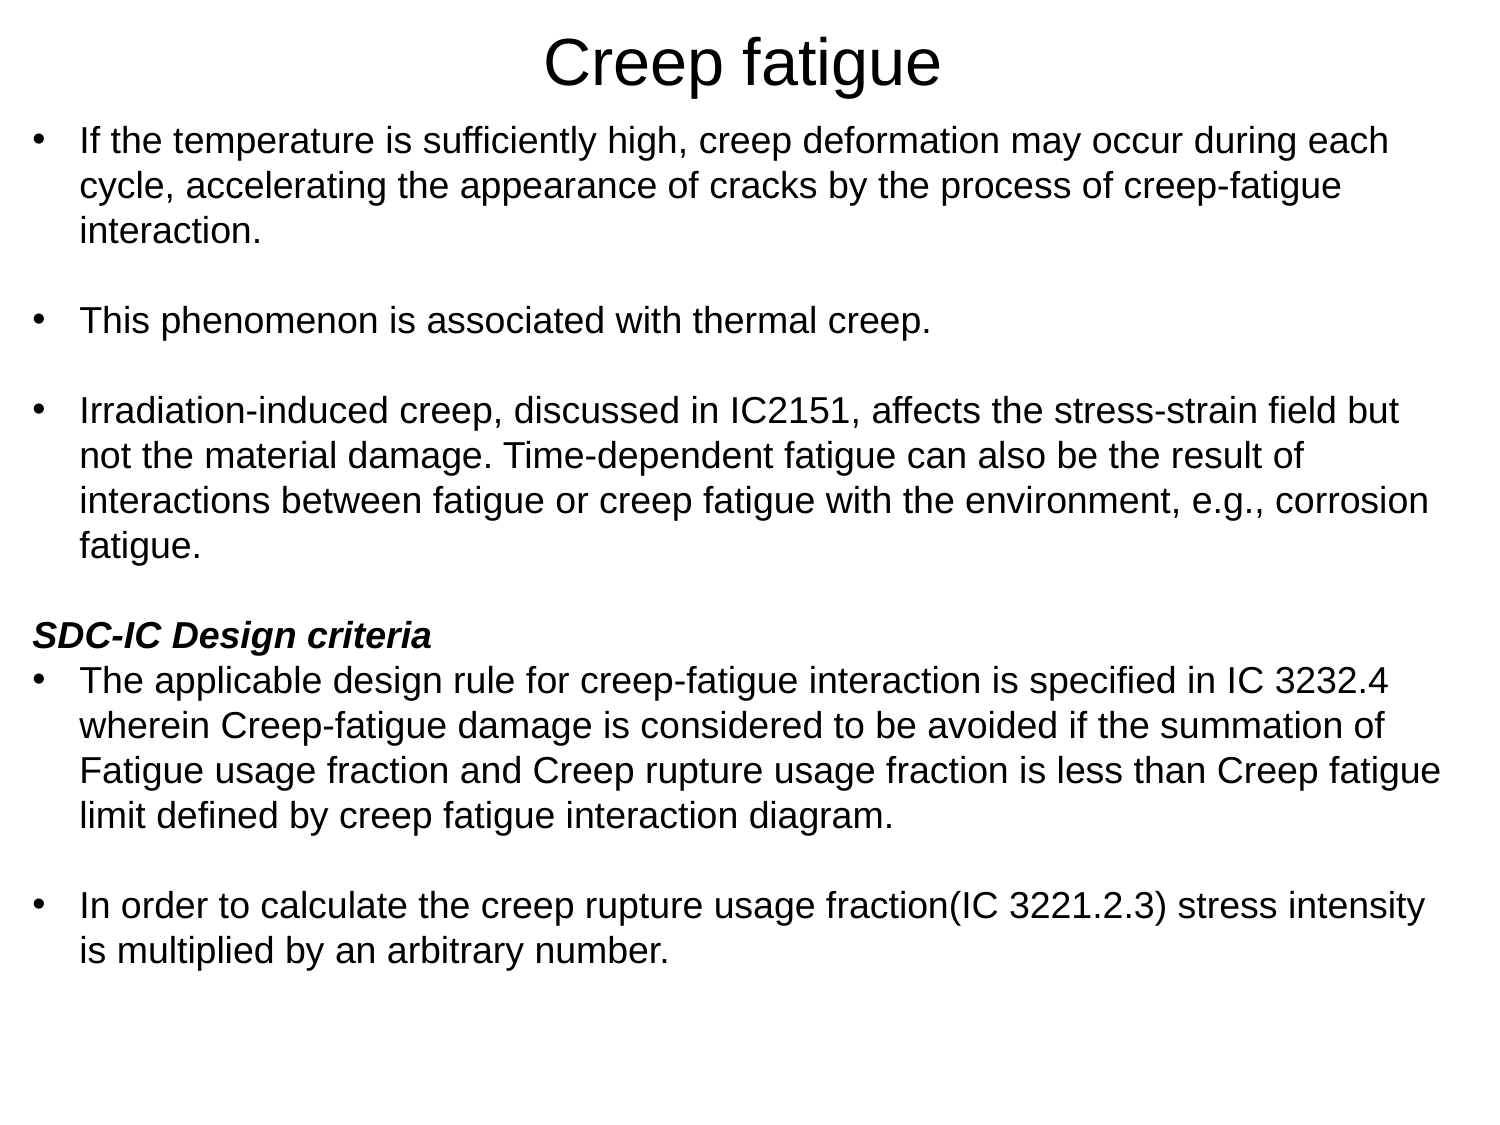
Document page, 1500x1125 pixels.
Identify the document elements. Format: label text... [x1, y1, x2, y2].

text_box If the temperature is sufficiently high, creep deformation may occur during each cycle, accelerating the appearance of cracks by the process of creep-fatigue interaction. This phenomenon is associated with thermal creep. Irradiation-induced creep, discussed in IC2151, affects the stress-strain field but not the material damage. Time-dependent fatigue can also be the result of interactions between fatigue or creep fatigue with the environment, e.g., corrosion fatigue. SDC-IC Design criteria The applicable design rule for creep-fatigue interaction is specified in IC 3232.4 wherein Creep-fatigue damage is considered to be avoided if the summation of Fatigue usage fraction and Creep rupture usage fraction is less than Creep fatigue limit defined by creep fatigue interaction diagram. In order to calculate the creep rupture usage fraction(IC 3221.2.3) stress intensity is multiplied by an arbitrary number. [17, 108, 1459, 1024]
text_box Creep fatigue [528, 11, 958, 107]
